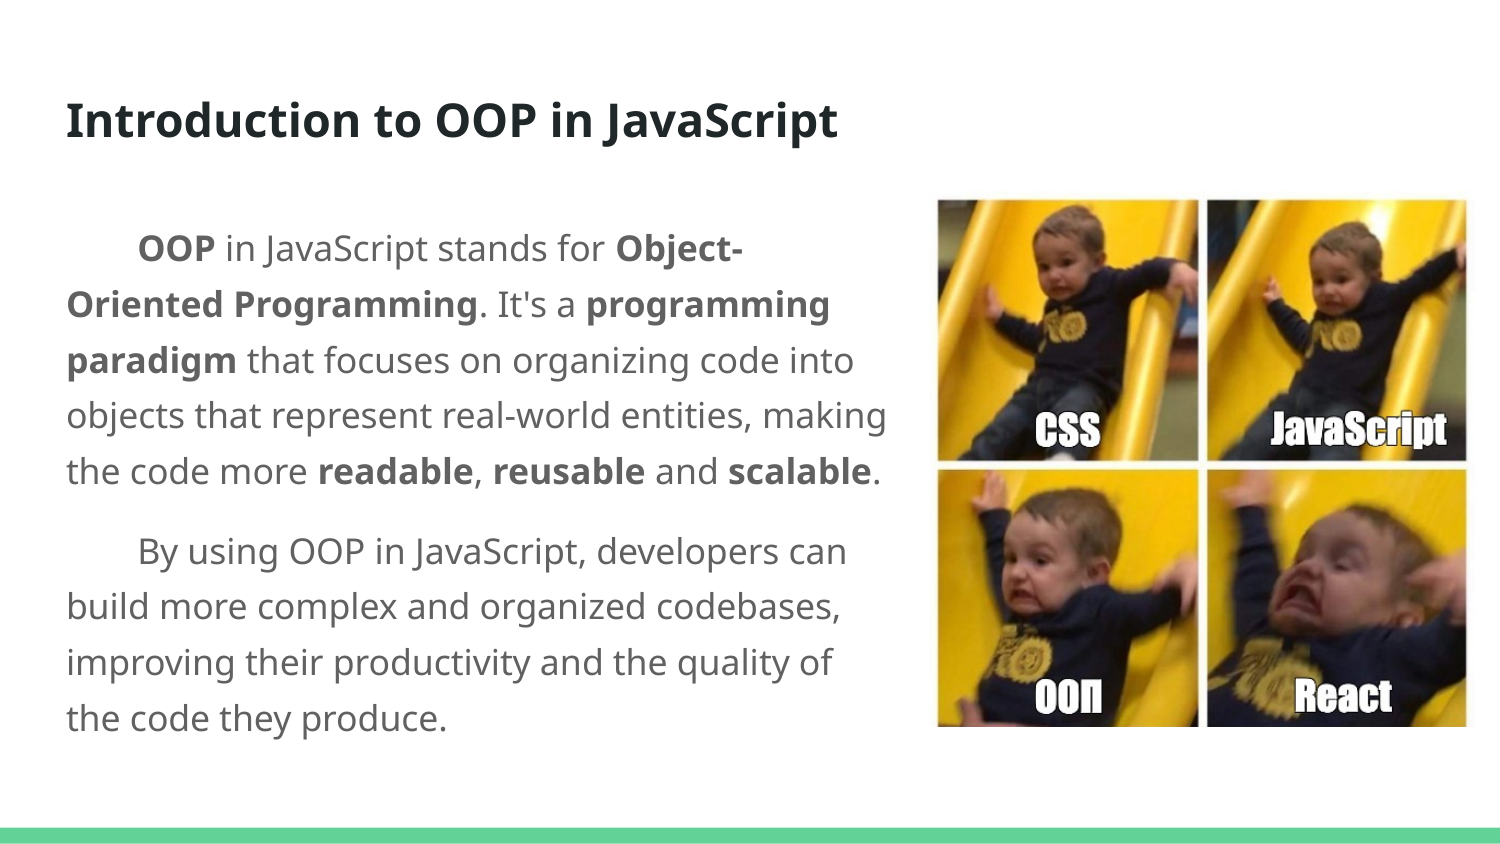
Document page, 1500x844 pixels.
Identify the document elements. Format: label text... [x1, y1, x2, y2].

list OOP in JavaScript stands for Object-Oriented Programming. It's a programming paradigm that focuses on organizing code into objects that represent real-world entities, making the code more readable, reusable and scalable. By using OOP in JavaScript, developers can build more complex and organized codebases, improving their productivity and the quality of the code they produce. [51, 201, 905, 808]
title Introduction to OOP in JavaScript [51, 72, 1466, 167]
picture [929, 191, 1476, 728]
